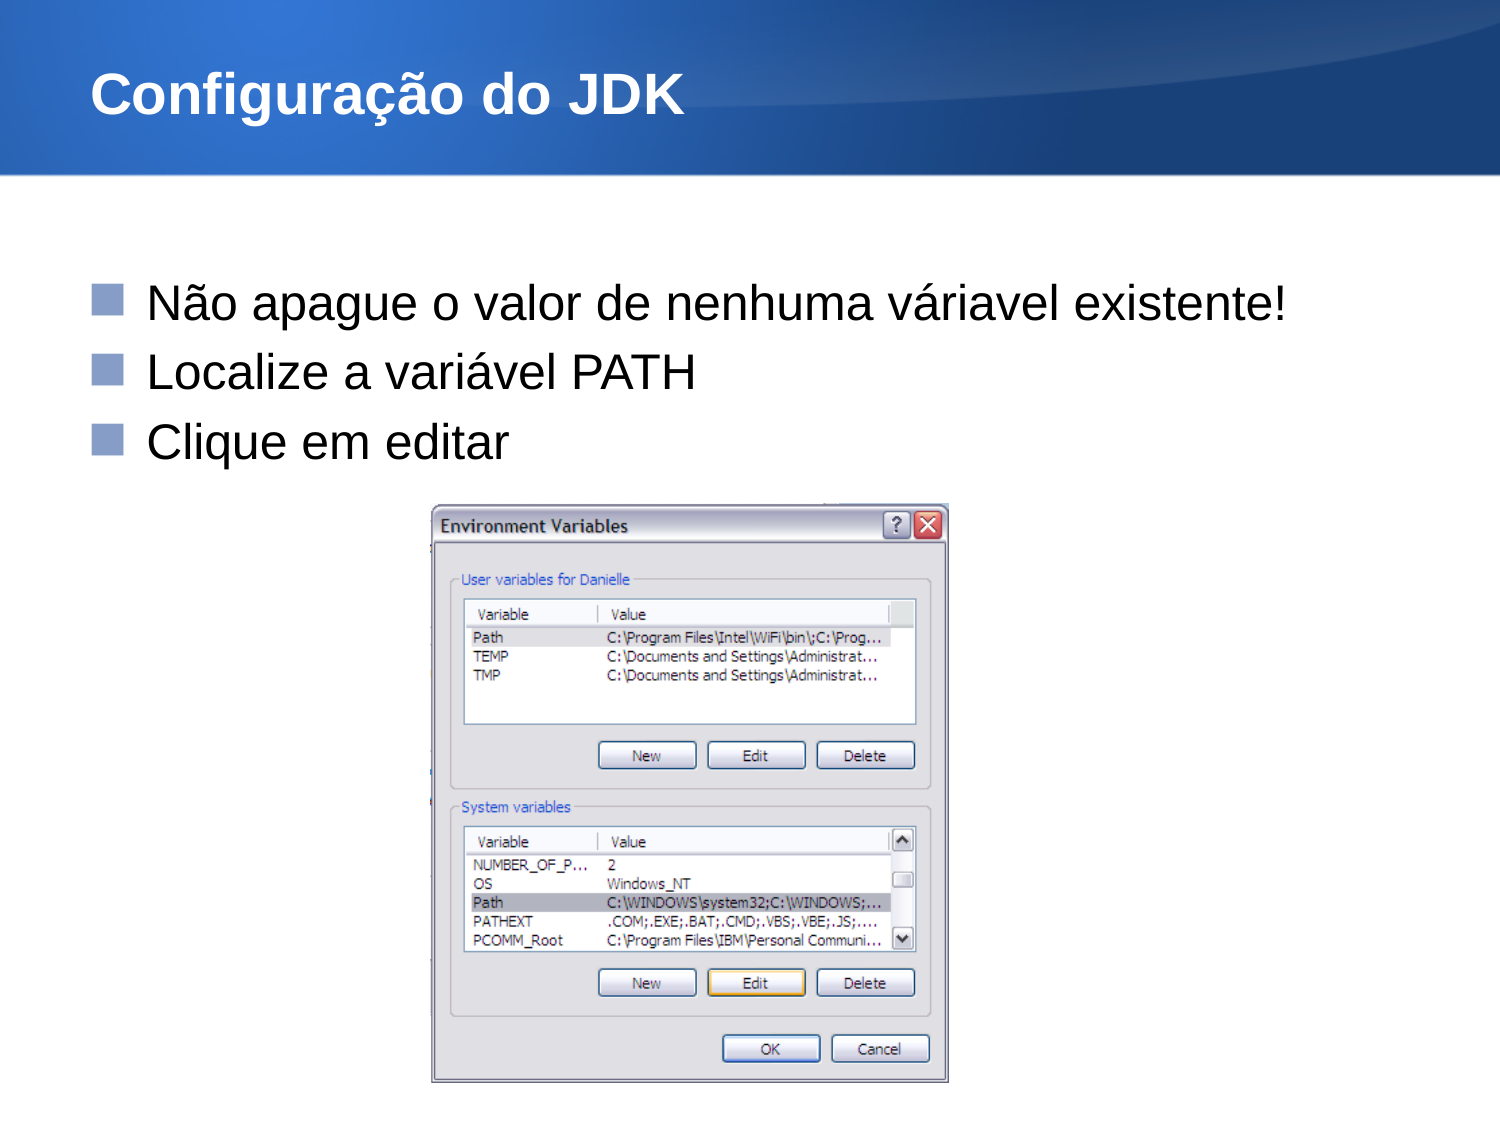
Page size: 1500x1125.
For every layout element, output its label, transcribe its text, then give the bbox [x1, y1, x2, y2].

picture [0, 0, 1500, 1125]
title Configuração do JDK [74, 32, 1426, 150]
list Não apague o valor de nenhuma váriavel existente! Localize a variável PATH Clique em editar [74, 262, 1426, 1006]
